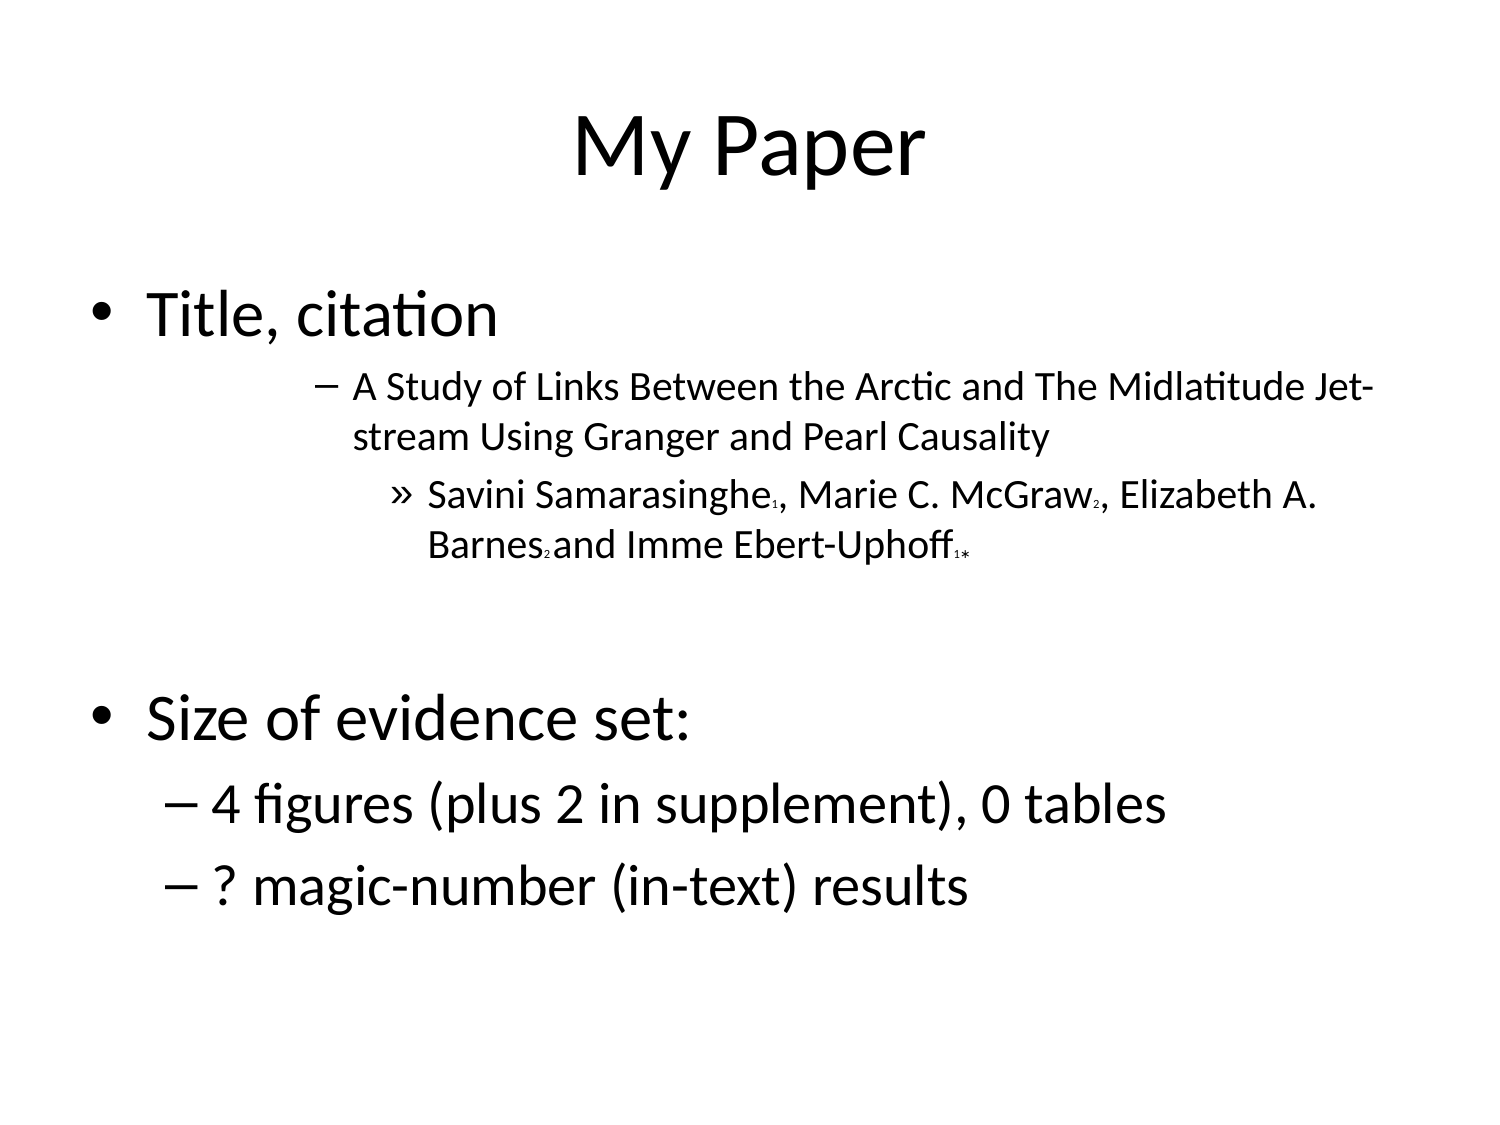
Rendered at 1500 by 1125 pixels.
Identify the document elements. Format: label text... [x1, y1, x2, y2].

list Title, citation A Study of Links Between the Arctic and The Midlatitude Jet- stream Using Granger and Pearl Causality Savini Samarasinghe1, Marie C. McGraw2, Elizabeth A. Barnes2 and Imme Ebert-Uphoff1∗ Size of evidence set: 4 figures (plus 2 in supplement), 0 tables ? magic-number (in-text) results [75, 262, 1425, 1005]
title My Paper [75, 45, 1425, 233]
